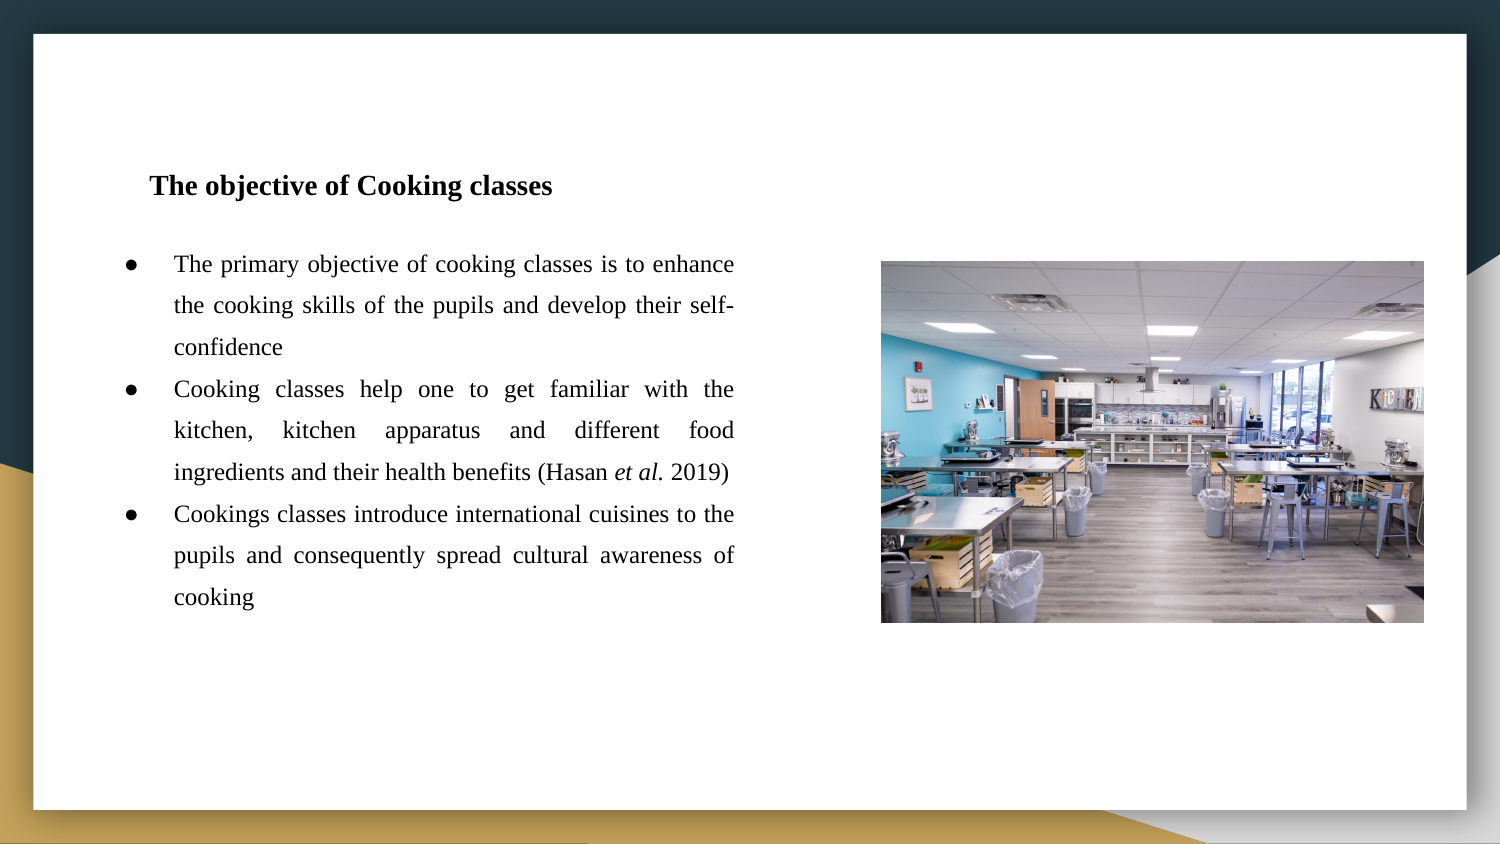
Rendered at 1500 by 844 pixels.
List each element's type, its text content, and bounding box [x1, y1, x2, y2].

picture [881, 260, 1425, 623]
list The primary objective of cooking classes is to enhance the cooking skills of the pupils and develop their self-confidence Cooking classes help one to get familiar with the kitchen, kitchen apparatus and different food ingredients and their health benefits (Hasan et al. 2019) Cookings classes introduce international cuisines to the pupils and consequently spread cultural awareness of cooking [83, 221, 750, 661]
title The objective of Cooking classes [134, 138, 1366, 296]
